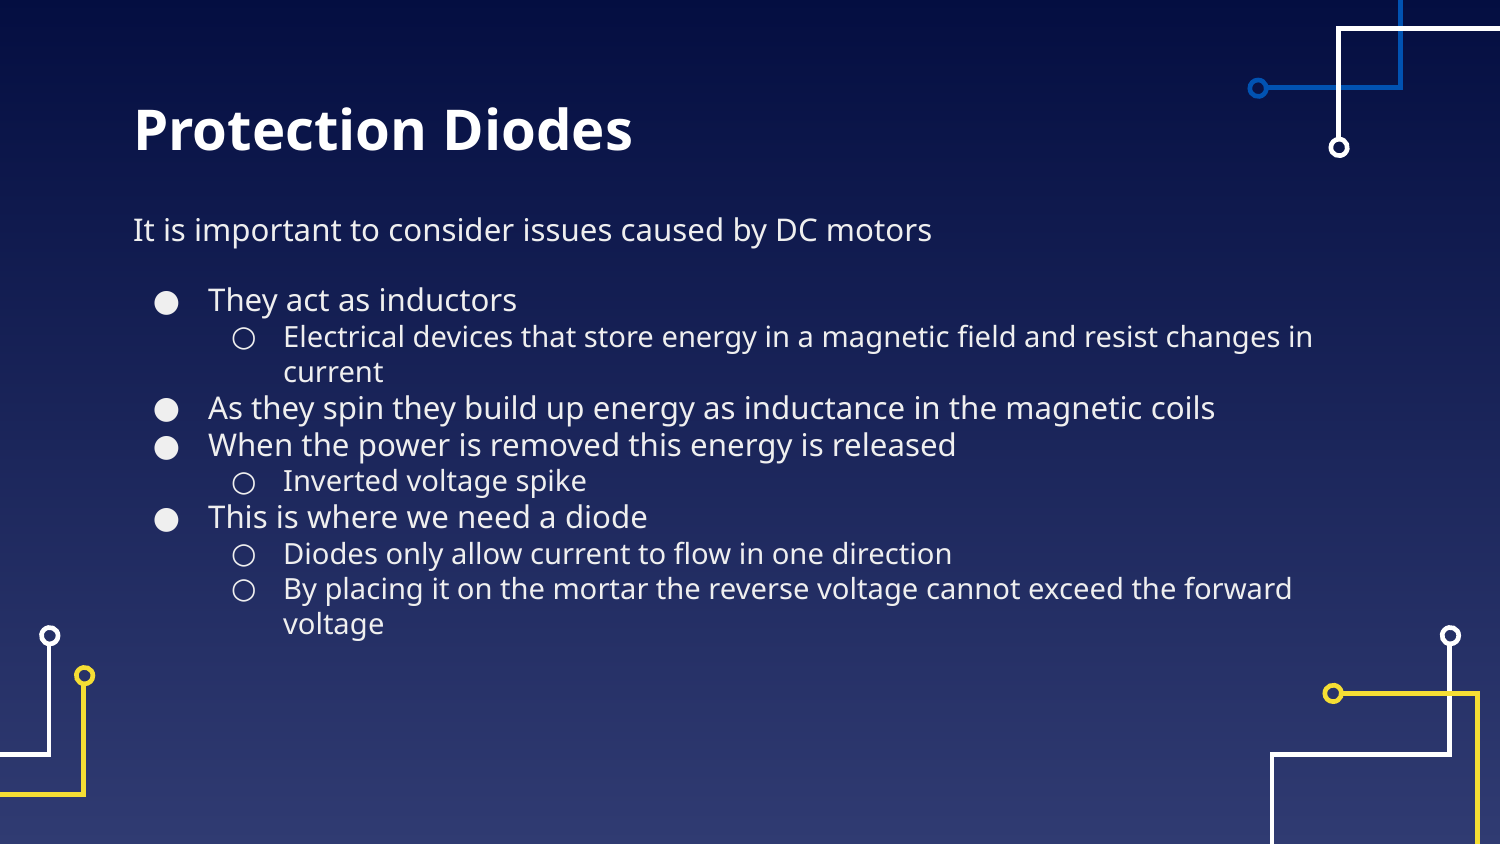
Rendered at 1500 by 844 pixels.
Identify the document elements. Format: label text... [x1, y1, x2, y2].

list It is important to consider issues caused by DC motors They act as inductors Electrical devices that store energy in a magnetic field and resist changes in current As they spin they build up energy as inductance in the magnetic coils When the power is removed this energy is released Inverted voltage spike This is where we need a diode Diodes only allow current to flow in one direction By placing it on the mortar the reverse voltage cannot exceed the forward voltage [118, 194, 1382, 756]
title Protection Diodes [118, 88, 1382, 167]
